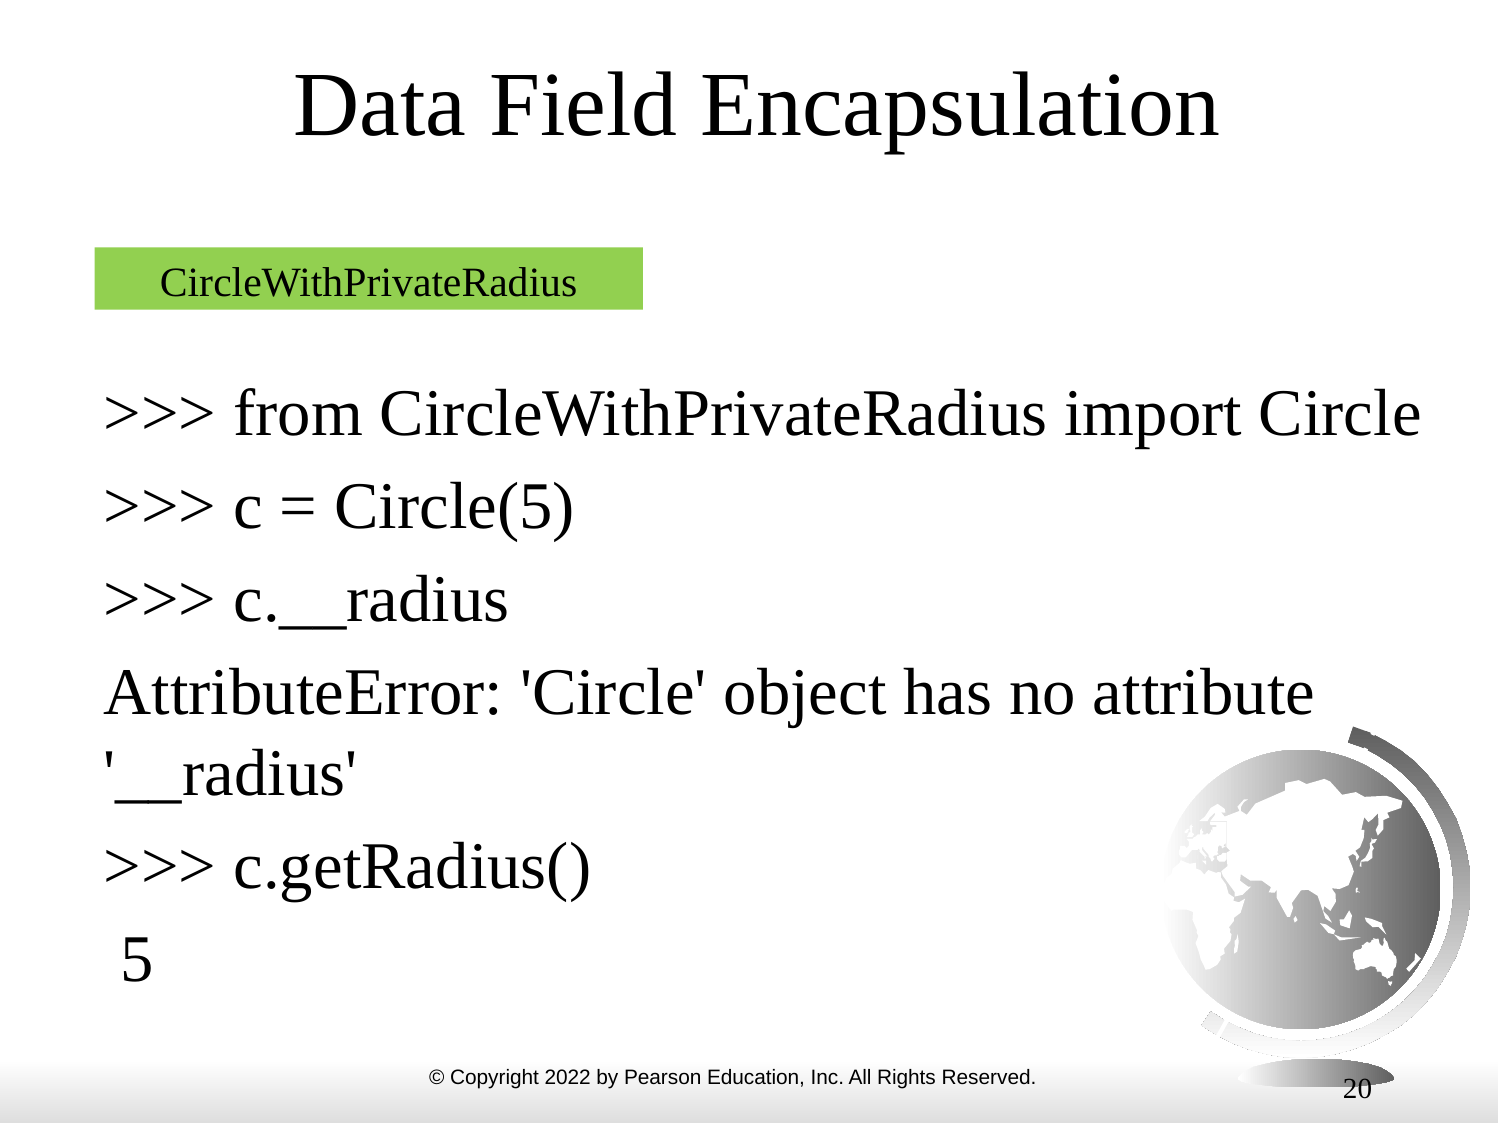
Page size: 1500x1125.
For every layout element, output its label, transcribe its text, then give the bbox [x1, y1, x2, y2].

slide_number 20 [1074, 1049, 1388, 1125]
title Data Field Encapsulation [120, 52, 1396, 147]
text_box >>> from CircleWithPrivateRadius import Circle >>> c = Circle(5) >>> c.__radius AttributeError: 'Circle' object has no attribute '__radius' >>> c.getRadius() 5 [88, 360, 1449, 1023]
text_box CircleWithPrivateRadius [94, 247, 643, 310]
